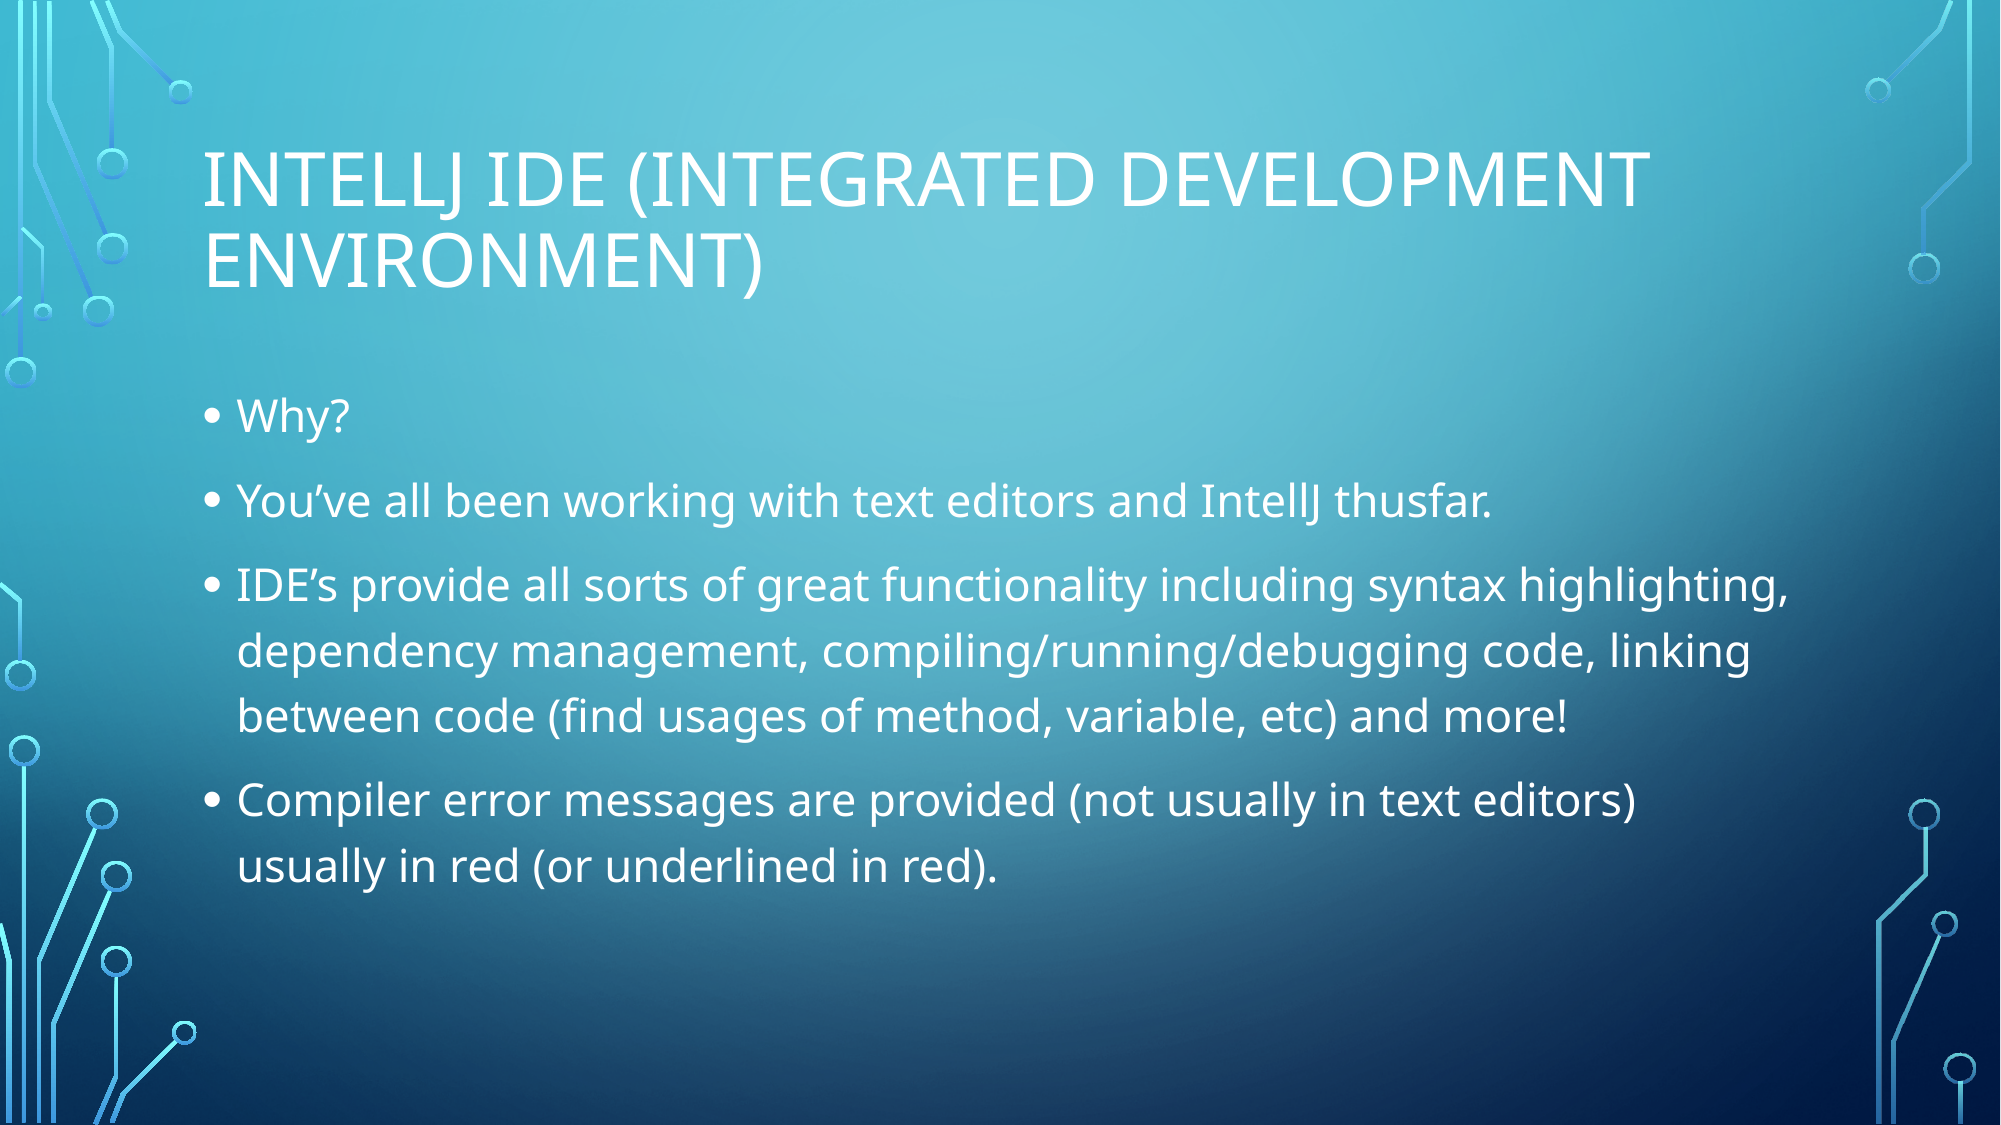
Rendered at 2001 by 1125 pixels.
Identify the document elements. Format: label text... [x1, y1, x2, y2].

title Intellj ide (integrated development environment) [187, 101, 1813, 344]
list Why? You’ve all been working with text editors and IntellJ thusfar. IDE’s provide all sorts of great functionality including syntax highlighting, dependency management, compiling/running/debugging code, linking between code (find usages of method, variable, etc) and more! Compiler error messages are provided (not usually in text editors) usually in red (or underlined in red). [187, 369, 1813, 950]
